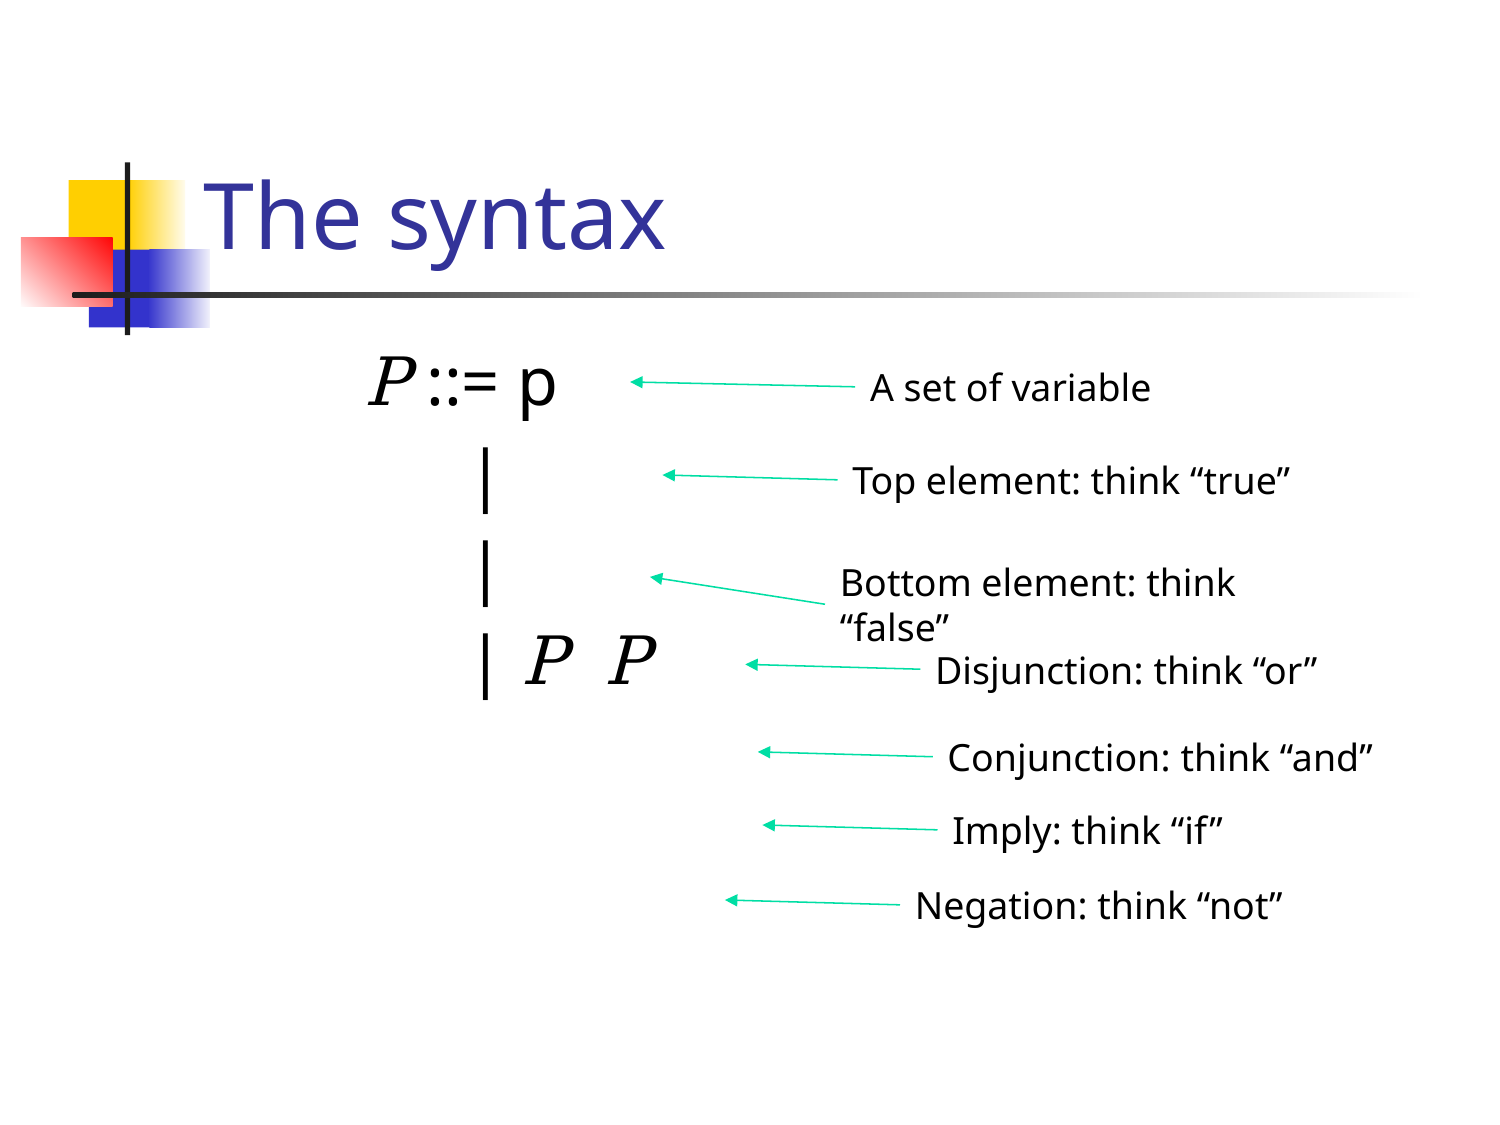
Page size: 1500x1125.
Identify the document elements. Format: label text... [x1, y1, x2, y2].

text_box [724, 899, 901, 906]
text_box Top element: think “true” [837, 449, 1343, 510]
text_box Disjunction: think “or” [920, 639, 1413, 700]
text_box Imply: think “if” [937, 799, 1280, 860]
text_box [762, 824, 938, 831]
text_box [745, 664, 921, 670]
text_box Bottom element: think “false” [824, 551, 1363, 657]
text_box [662, 474, 838, 481]
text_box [757, 751, 933, 758]
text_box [649, 576, 826, 583]
title The syntax [188, 35, 1468, 275]
text_box A set of variable [855, 356, 1363, 417]
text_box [629, 381, 856, 388]
text_box Conjunction: think “and” [932, 726, 1425, 787]
text_box Negation: think “not” [899, 874, 1363, 935]
